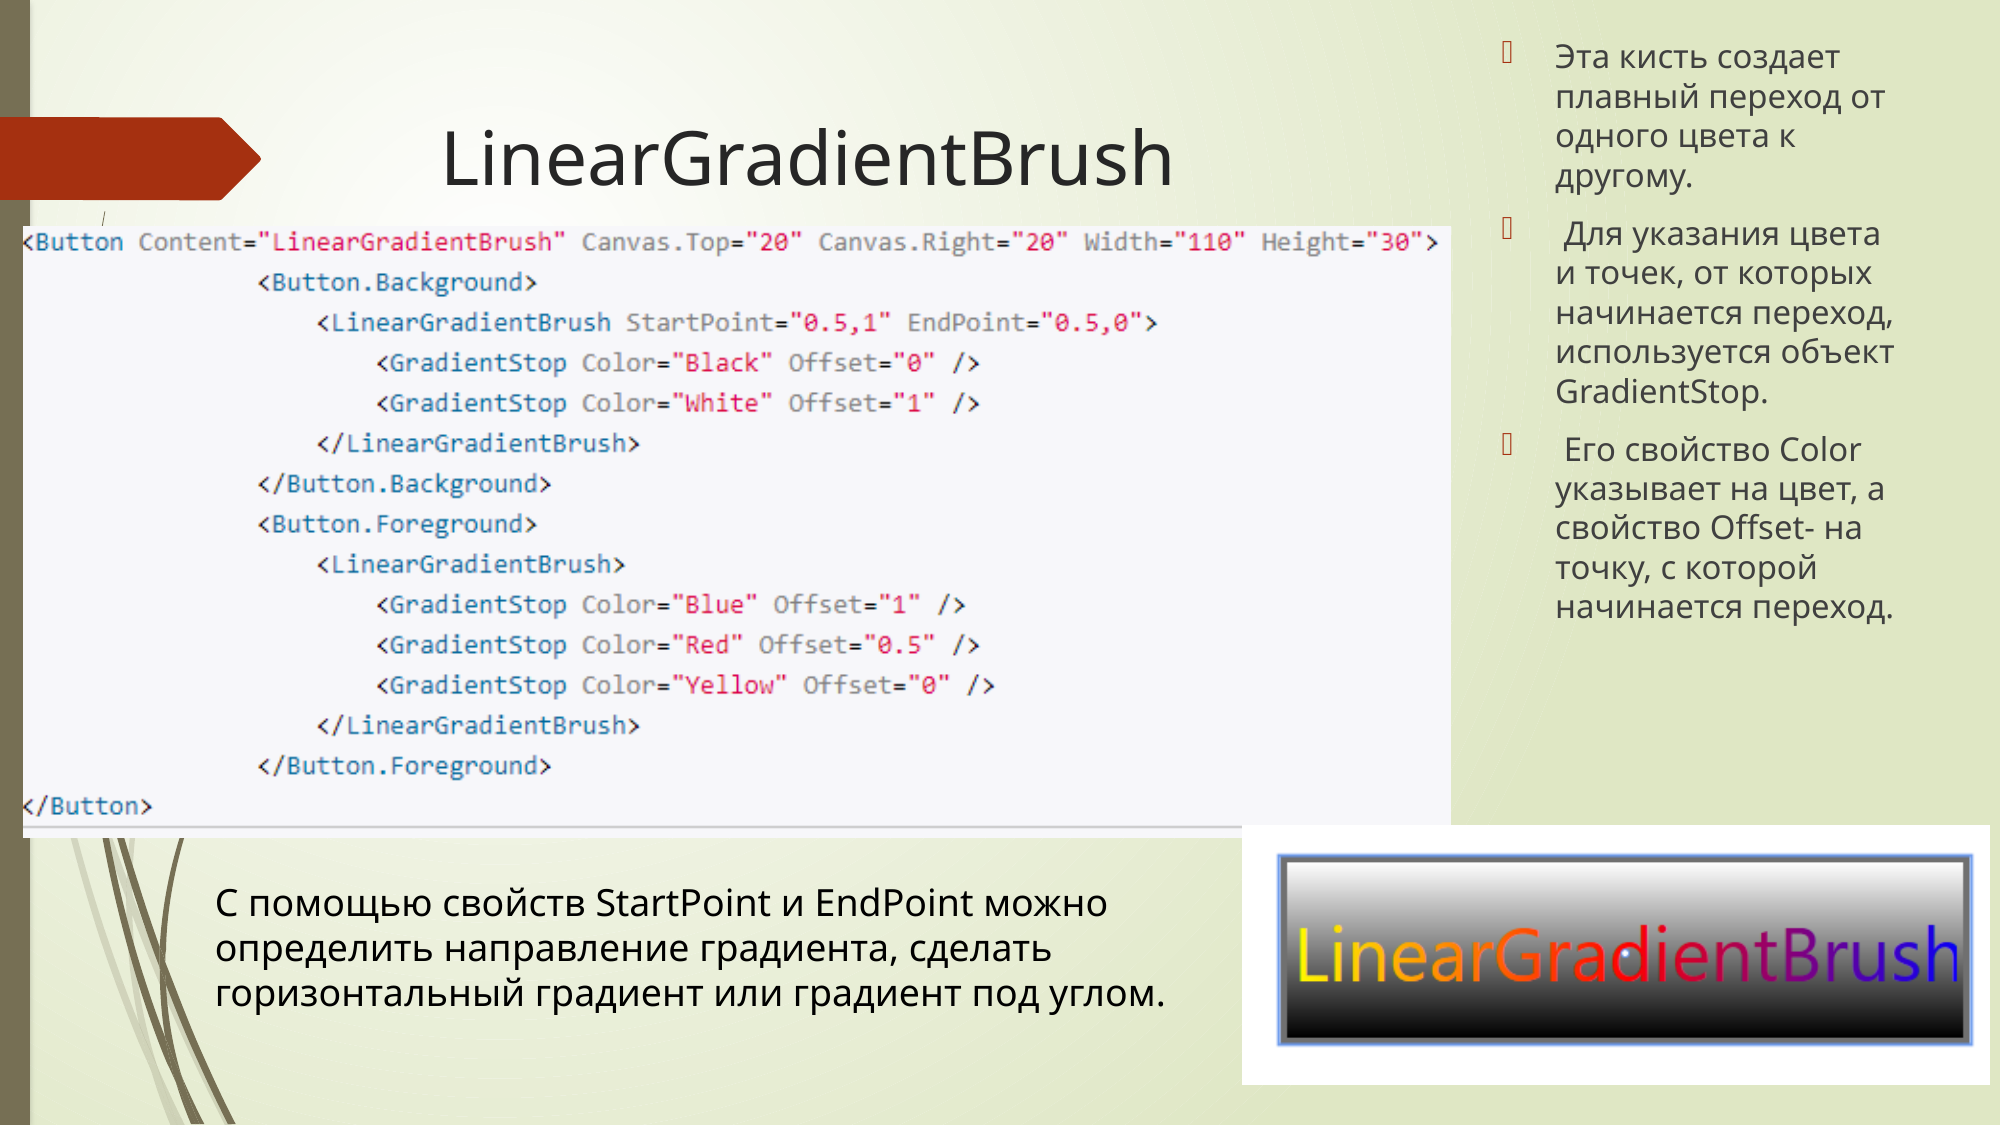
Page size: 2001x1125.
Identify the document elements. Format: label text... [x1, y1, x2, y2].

text_box С помощью свойств StartPoint и EndPoint можно определить направление градиента, сделать горизонтальный градиент или градиент под углом. [200, 871, 1200, 1021]
list Эта кисть создает плавный переход от одного цвета к другому. Для указания цвета и точек, от которых начинается переход, используется объект GradientStop. Его свойство Color указывает на цвет, а свойство Offset- на точку, с которой начинается переход. [1486, 28, 1924, 727]
picture [23, 225, 1990, 1085]
title LinearGradientBrush [425, 102, 1486, 313]
